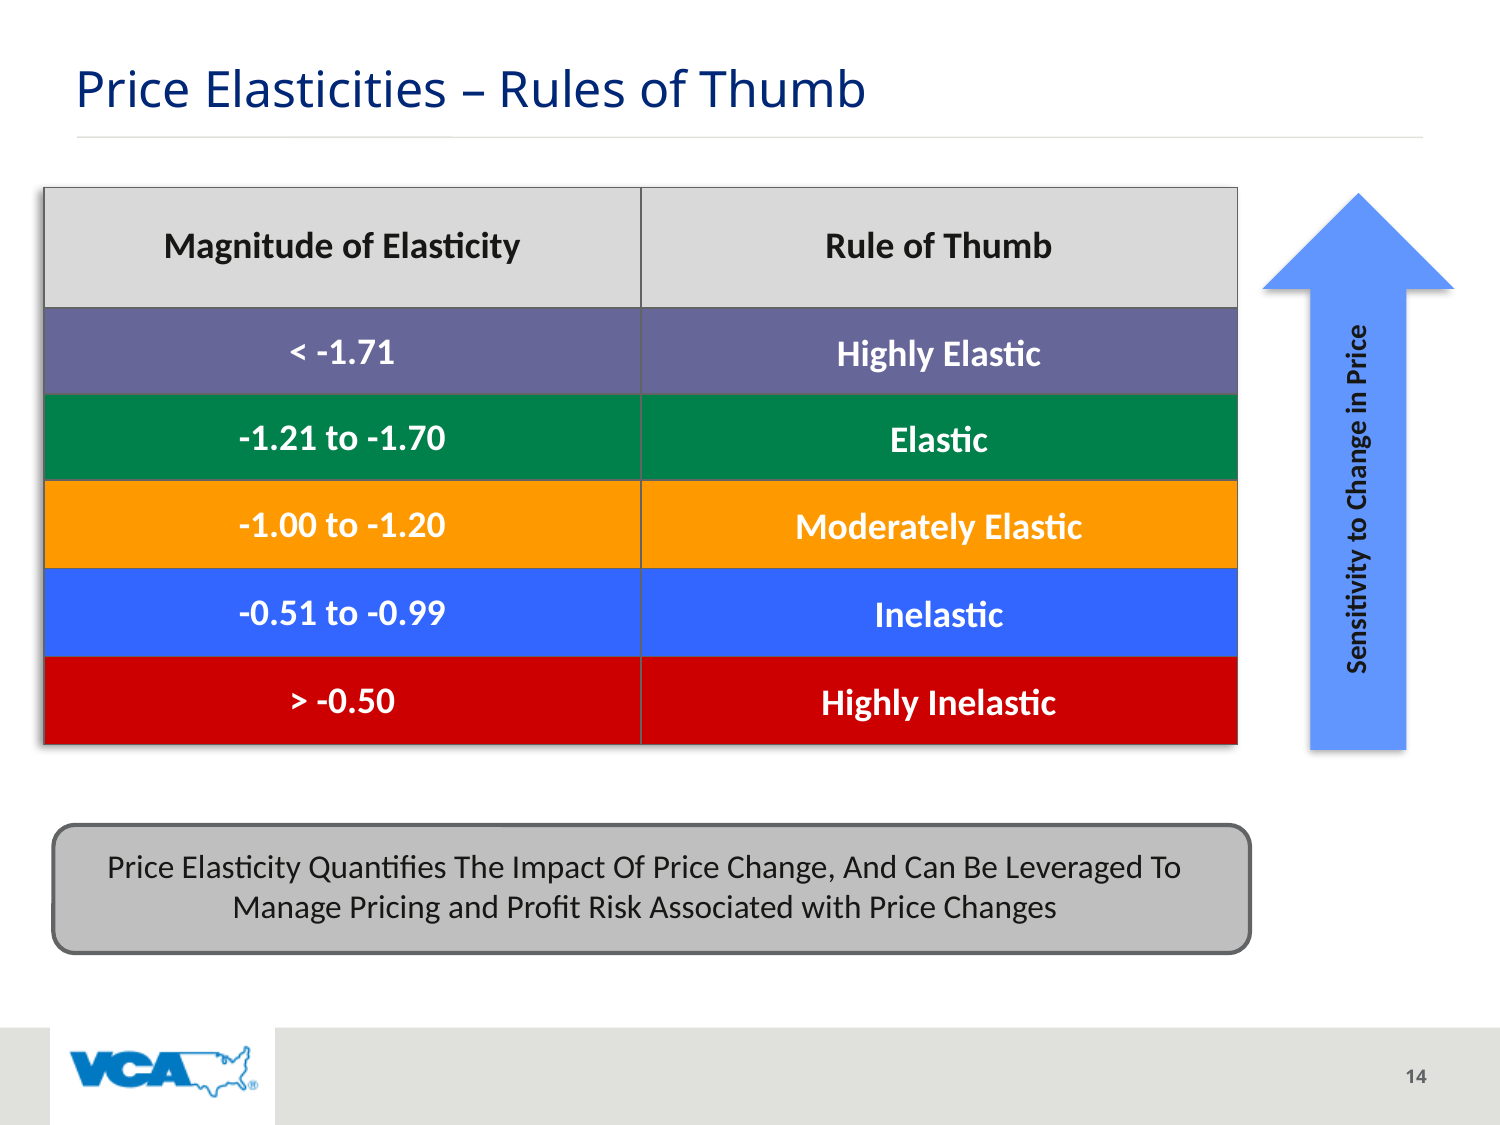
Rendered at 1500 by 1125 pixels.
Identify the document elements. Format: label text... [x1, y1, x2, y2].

table_cell < -1.71 [45, 309, 640, 393]
text_box Sensitivity to Change in Price [1329, 230, 1380, 763]
table_cell > -0.50 [45, 657, 640, 744]
table_cell Highly Elastic [642, 309, 1237, 393]
text_box Price Elasticity Quantifies The Impact Of Price Change, And Can Be Leveraged To Manage Pricing and Profit Risk Associated with Price Changes [78, 837, 1213, 933]
table_cell Elastic [642, 395, 1237, 479]
table_cell -0.51 to -0.99 [45, 569, 640, 656]
table_cell Highly Inelastic [642, 657, 1237, 744]
table_cell -1.00 to -1.20 [45, 481, 640, 568]
table_cell Moderately Elastic [642, 481, 1237, 568]
picture [50, 1019, 275, 1125]
text_box [51, 822, 1253, 956]
text_box [1260, 190, 1457, 753]
table_header Rule of Thumb [642, 188, 1237, 307]
title Price Elasticities – Rules of Thumb [74, 57, 1424, 162]
table_header Magnitude of Elasticity [45, 188, 640, 307]
table_cell Inelastic [642, 569, 1237, 656]
table_cell -1.21 to -1.70 [45, 395, 640, 479]
